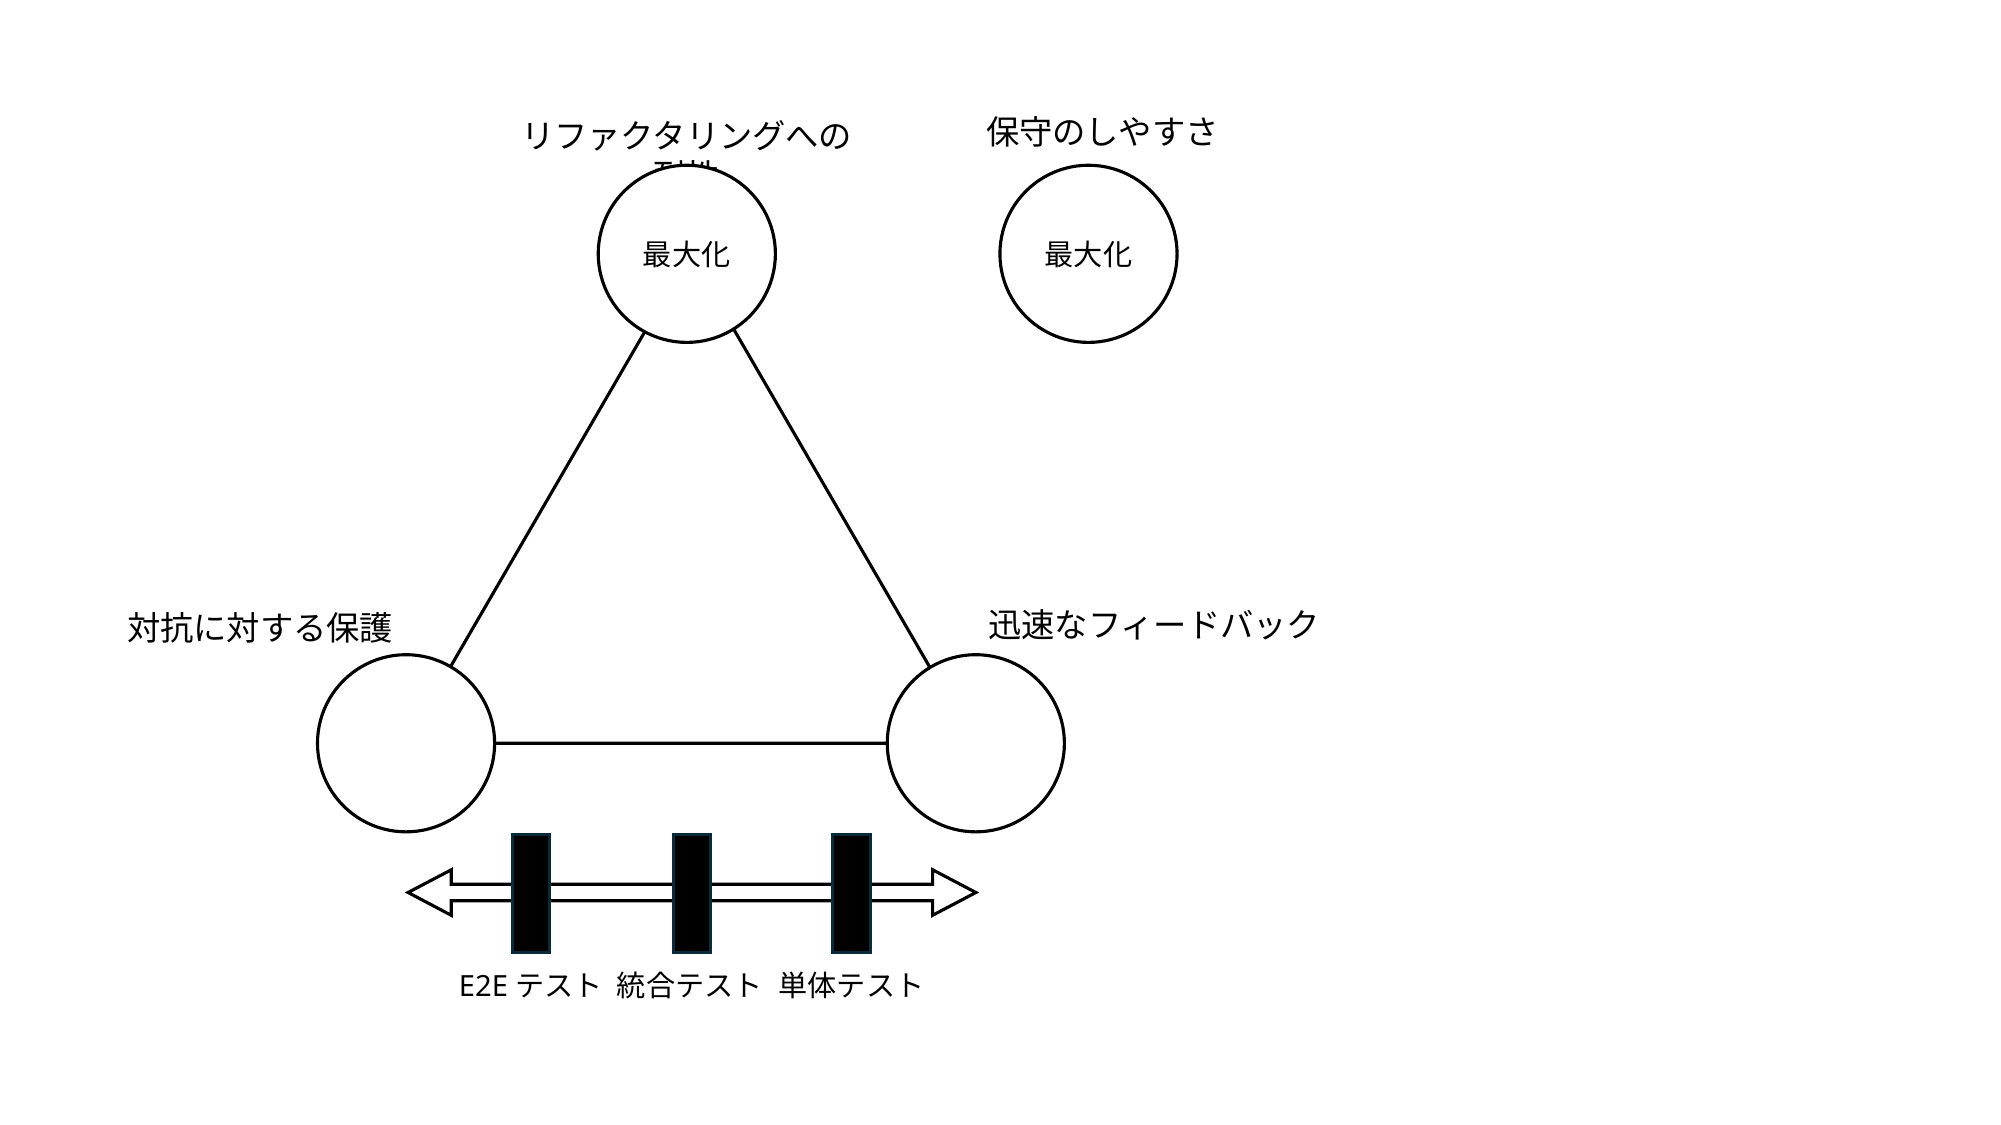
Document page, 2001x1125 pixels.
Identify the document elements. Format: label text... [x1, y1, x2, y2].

text_box [450, 330, 931, 745]
text_box リファクタリングへの耐性 [490, 107, 884, 203]
text_box [872, 867, 980, 918]
text_box [885, 653, 1066, 834]
text_box 最大化 [998, 163, 1179, 344]
text_box 単体テスト [763, 960, 940, 1010]
text_box [672, 833, 712, 954]
text_box 迅速なフィードバック [973, 597, 1367, 652]
text_box 最大化 [596, 163, 777, 344]
text_box 統合テスト [618, 960, 763, 1010]
text_box [712, 882, 831, 903]
text_box E2Eテスト [444, 960, 618, 1010]
text_box 対抗に対する保護 [15, 599, 408, 655]
text_box [511, 833, 551, 954]
text_box [551, 882, 672, 903]
text_box [315, 653, 497, 834]
text_box [404, 867, 511, 918]
text_box 保守のしやすさ [906, 103, 1299, 159]
text_box [831, 833, 872, 954]
